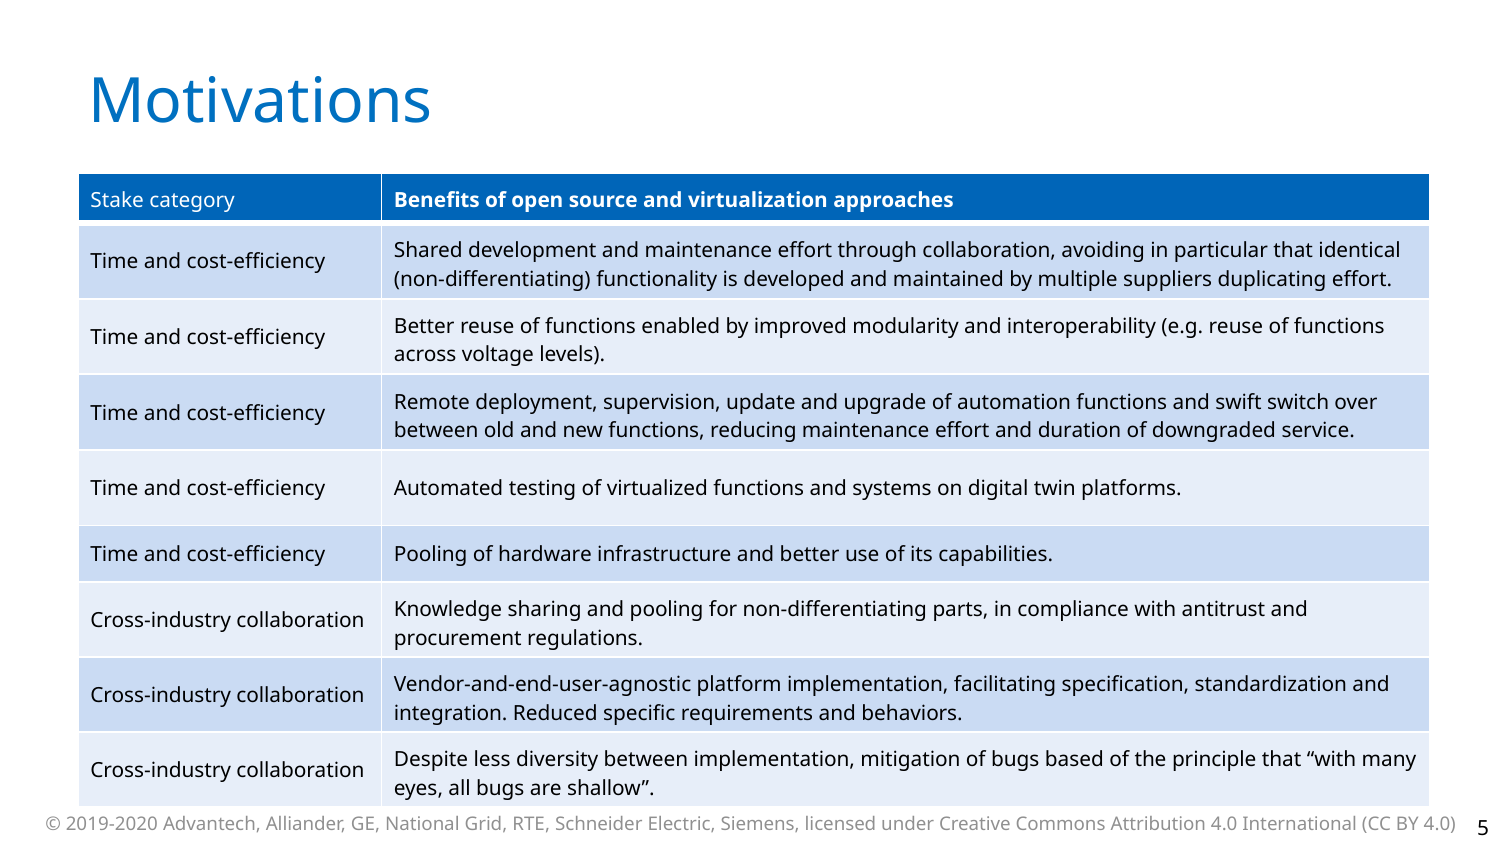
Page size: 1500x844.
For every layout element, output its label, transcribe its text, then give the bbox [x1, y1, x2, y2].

text_box © 2019-2020 Advantech, Alliander, GE, National Grid, RTE, Schneider Electric, Siemens, licensed under Creative Commons Attribution 4.0 International (CC BY 4.0) [20, 804, 1480, 842]
table_cell Cross-industry collaboration [79, 583, 381, 656]
table_cell Automated testing of virtualized functions and systems on digital twin platforms. [382, 451, 1429, 525]
table_cell Pooling of hardware infrastructure and better use of its capabilities. [382, 526, 1429, 581]
title Motivations [76, 44, 1423, 160]
table_cell Shared development and maintenance effort through collaboration, avoiding in particular that identical (non-differentiating) functionality is developed and maintained by multiple suppliers duplicating effort. [382, 226, 1429, 298]
table_cell Remote deployment, supervision, update and upgrade of automation functions and swift switch over between old and new functions, reducing maintenance effort and duration of downgraded service. [382, 375, 1429, 449]
table_cell Better reuse of functions enabled by improved modularity and interoperability (e.g. reuse of functions across voltage levels). [382, 300, 1429, 373]
table_cell Vendor-and-end-user-agnostic platform implementation, facilitating specification, standardization and integration. Reduced specific requirements and behaviors. [382, 658, 1429, 731]
table_cell Time and cost-efficiency [79, 300, 381, 373]
table_cell Cross-industry collaboration [79, 658, 381, 731]
table_cell Cross-industry collaboration [79, 733, 381, 806]
table_cell Despite less diversity between implementation, mitigation of bugs based of the principle that “with many eyes, all bugs are shallow”. [382, 733, 1429, 806]
table_cell Time and cost-efficiency [79, 526, 381, 581]
text_box 5 [1431, 813, 1500, 844]
table_cell Time and cost-efficiency [79, 451, 381, 525]
table_header Benefits of open source and virtualization approaches [382, 174, 1429, 220]
table_cell Time and cost-efficiency [79, 375, 381, 449]
table_cell Time and cost-efficiency [79, 226, 381, 298]
table_cell Knowledge sharing and pooling for non-differentiating parts, in compliance with antitrust and procurement regulations. [382, 583, 1429, 656]
table_header Stake category [79, 174, 381, 220]
